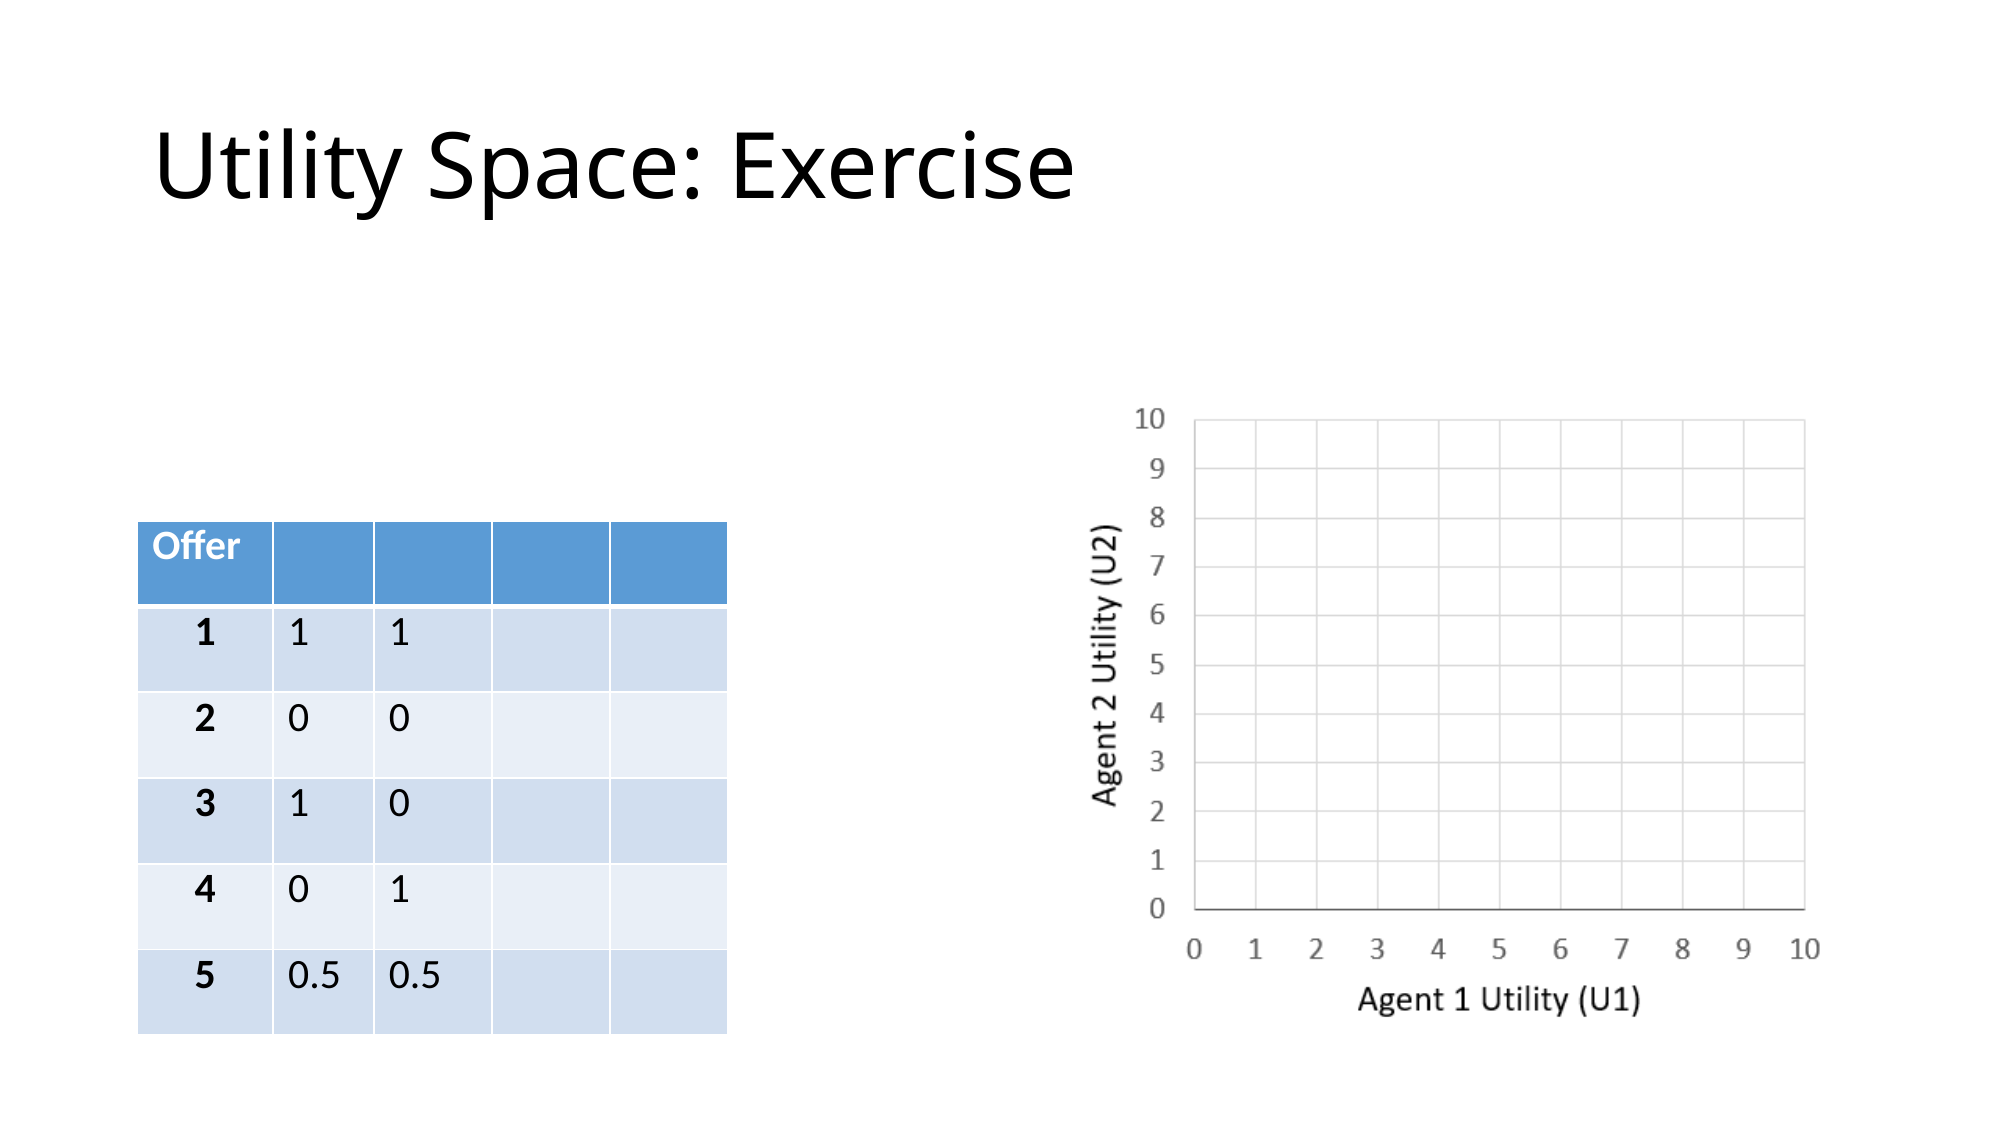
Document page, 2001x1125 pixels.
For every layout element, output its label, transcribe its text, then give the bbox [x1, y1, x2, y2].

picture [1052, 396, 1834, 1028]
title Utility Space: Exercise [137, 59, 1863, 278]
